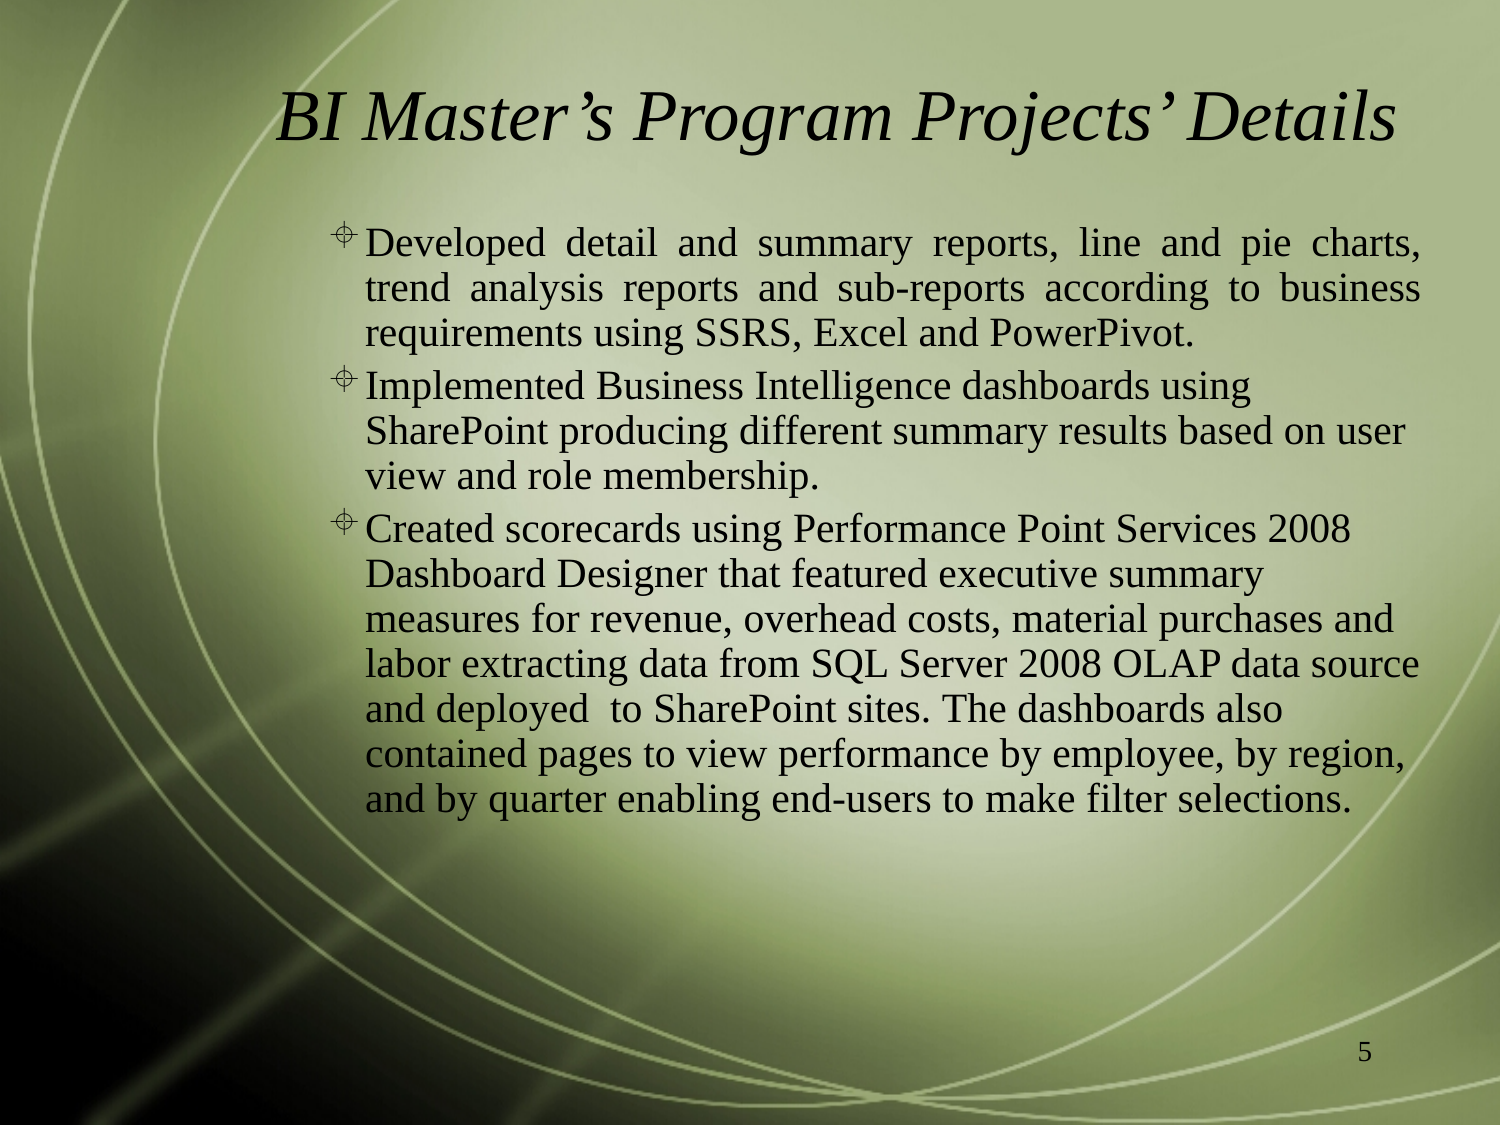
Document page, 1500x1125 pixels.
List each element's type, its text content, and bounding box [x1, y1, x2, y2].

title BI Master’s Program Projects’ Details [249, 62, 1425, 163]
slide_number 5 [1074, 1025, 1388, 1100]
list Developed detail and summary reports, line and pie charts, trend analysis reports and sub-reports according to business requirements using SSRS, Excel and PowerPivot. Implemented Business Intelligence dashboards using SharePoint producing different summary results based on user view and role membership. Created scorecards using Performance Point Services 2008 Dashboard Designer that featured executive summary measures for revenue, overhead costs, material purchases and labor extracting data from SQL Server 2008 OLAP data source and deployed to SharePoint sites. The dashboards also contained pages to view performance by employee, by region, and by quarter enabling end-users to make filter selections. [162, 212, 1438, 888]
picture [0, 0, 1500, 1125]
